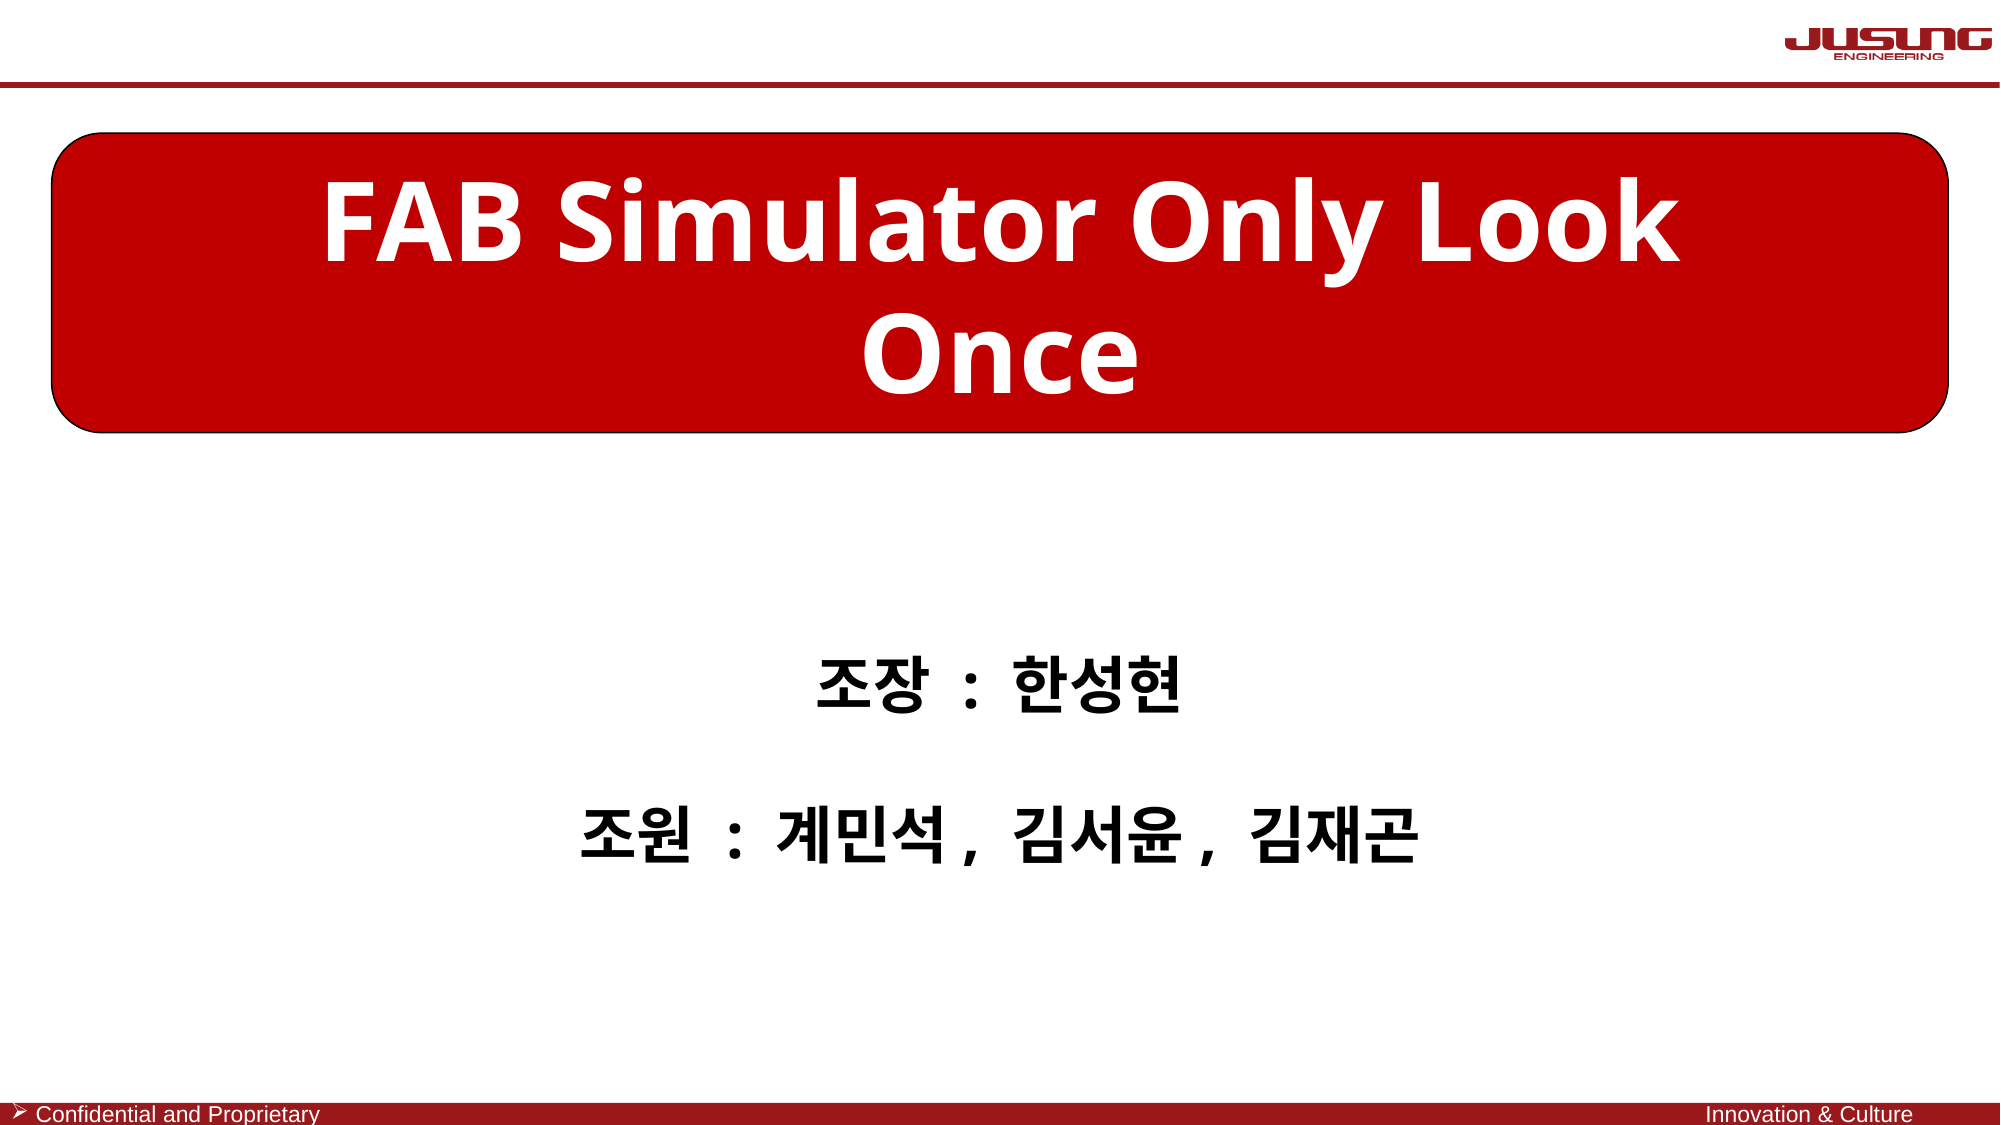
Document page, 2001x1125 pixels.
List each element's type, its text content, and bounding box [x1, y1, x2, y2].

picture [1785, 28, 1992, 60]
text_box [51, 133, 1949, 433]
text_box FAB Simulator Only Look Once (FAB SOLO) [155, 143, 1845, 556]
text_box 조장 : 한성현 조원 : 계민석, 김서윤, 김재곤 [546, 639, 1454, 879]
